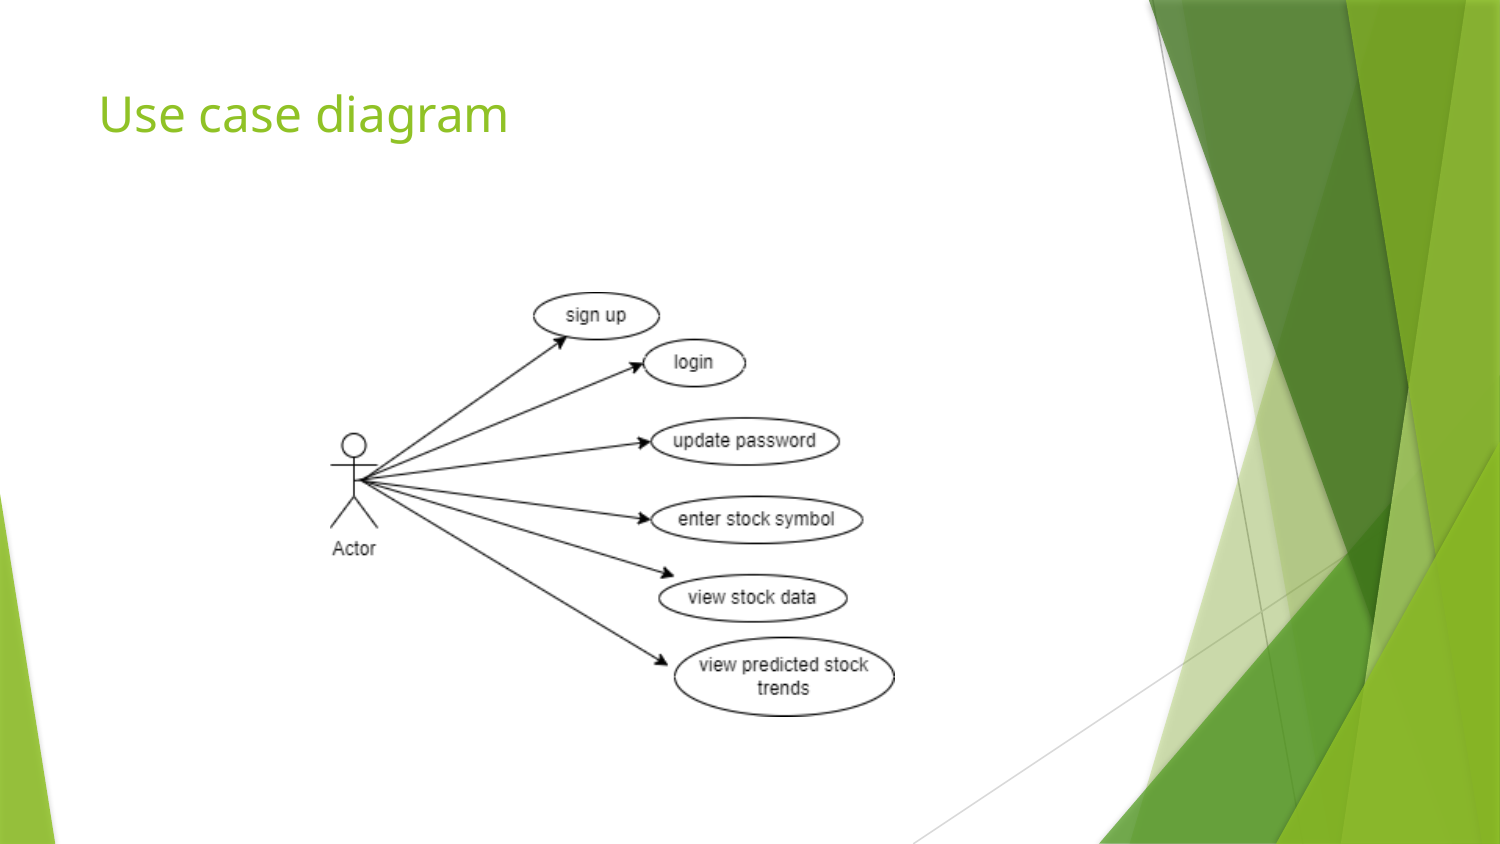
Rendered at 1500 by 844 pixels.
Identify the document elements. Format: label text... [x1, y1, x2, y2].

title Use case diagram [83, 75, 1141, 150]
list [329, 292, 895, 717]
